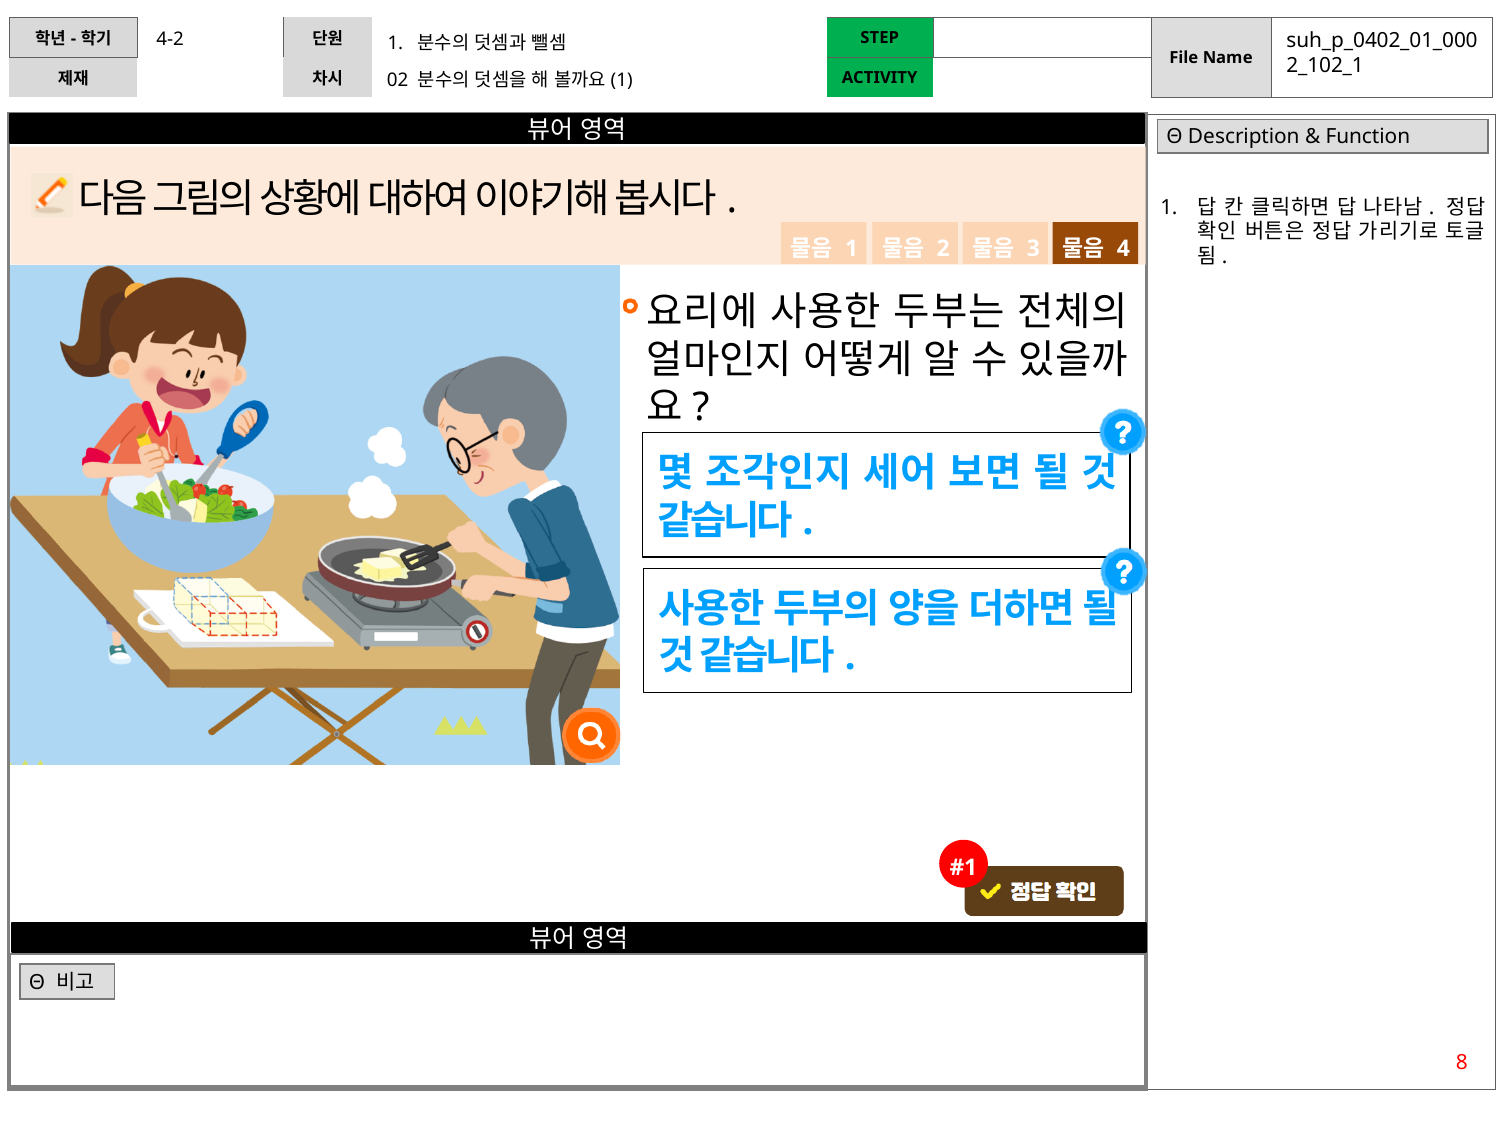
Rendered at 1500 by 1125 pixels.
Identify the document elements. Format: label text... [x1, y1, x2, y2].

text_box [9, 145, 1148, 267]
text_box 1. 분수의 덧셈과 뺄셈 [372, 23, 828, 48]
text_box 몇 조각인지 세어 보면 될 것 같습니다. [642, 432, 1131, 557]
text_box #1 [937, 837, 990, 890]
text_box 다음 그림의 상황에 대하여 이야기해 봅시다. [63, 165, 1150, 228]
text_box 사용한 두부의 양을 더하면 될 것 같습니다. [643, 568, 1132, 693]
picture [963, 863, 1126, 918]
picture [31, 173, 73, 218]
table_header Θ Description & Function [1158, 120, 1487, 152]
picture [1092, 403, 1153, 462]
picture [10, 265, 640, 766]
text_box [773, 212, 1148, 265]
text_box 02 분수의 덧셈을 해 볼까요(1) [372, 60, 821, 96]
text_box 4-2 [141, 18, 284, 55]
text_box 요리에 사용한 두부는 전체의 얼마인지 어떻게 알 수 있을까요? [631, 278, 1140, 436]
picture [1094, 542, 1155, 602]
text_box suh_p_0402_01_0002_102_1 [1271, 18, 1500, 84]
text_box 답 칸 클릭하면 답 나타남. 정답 확인 버튼은 정답 가리기로 토글 됨. [1145, 160, 1500, 301]
